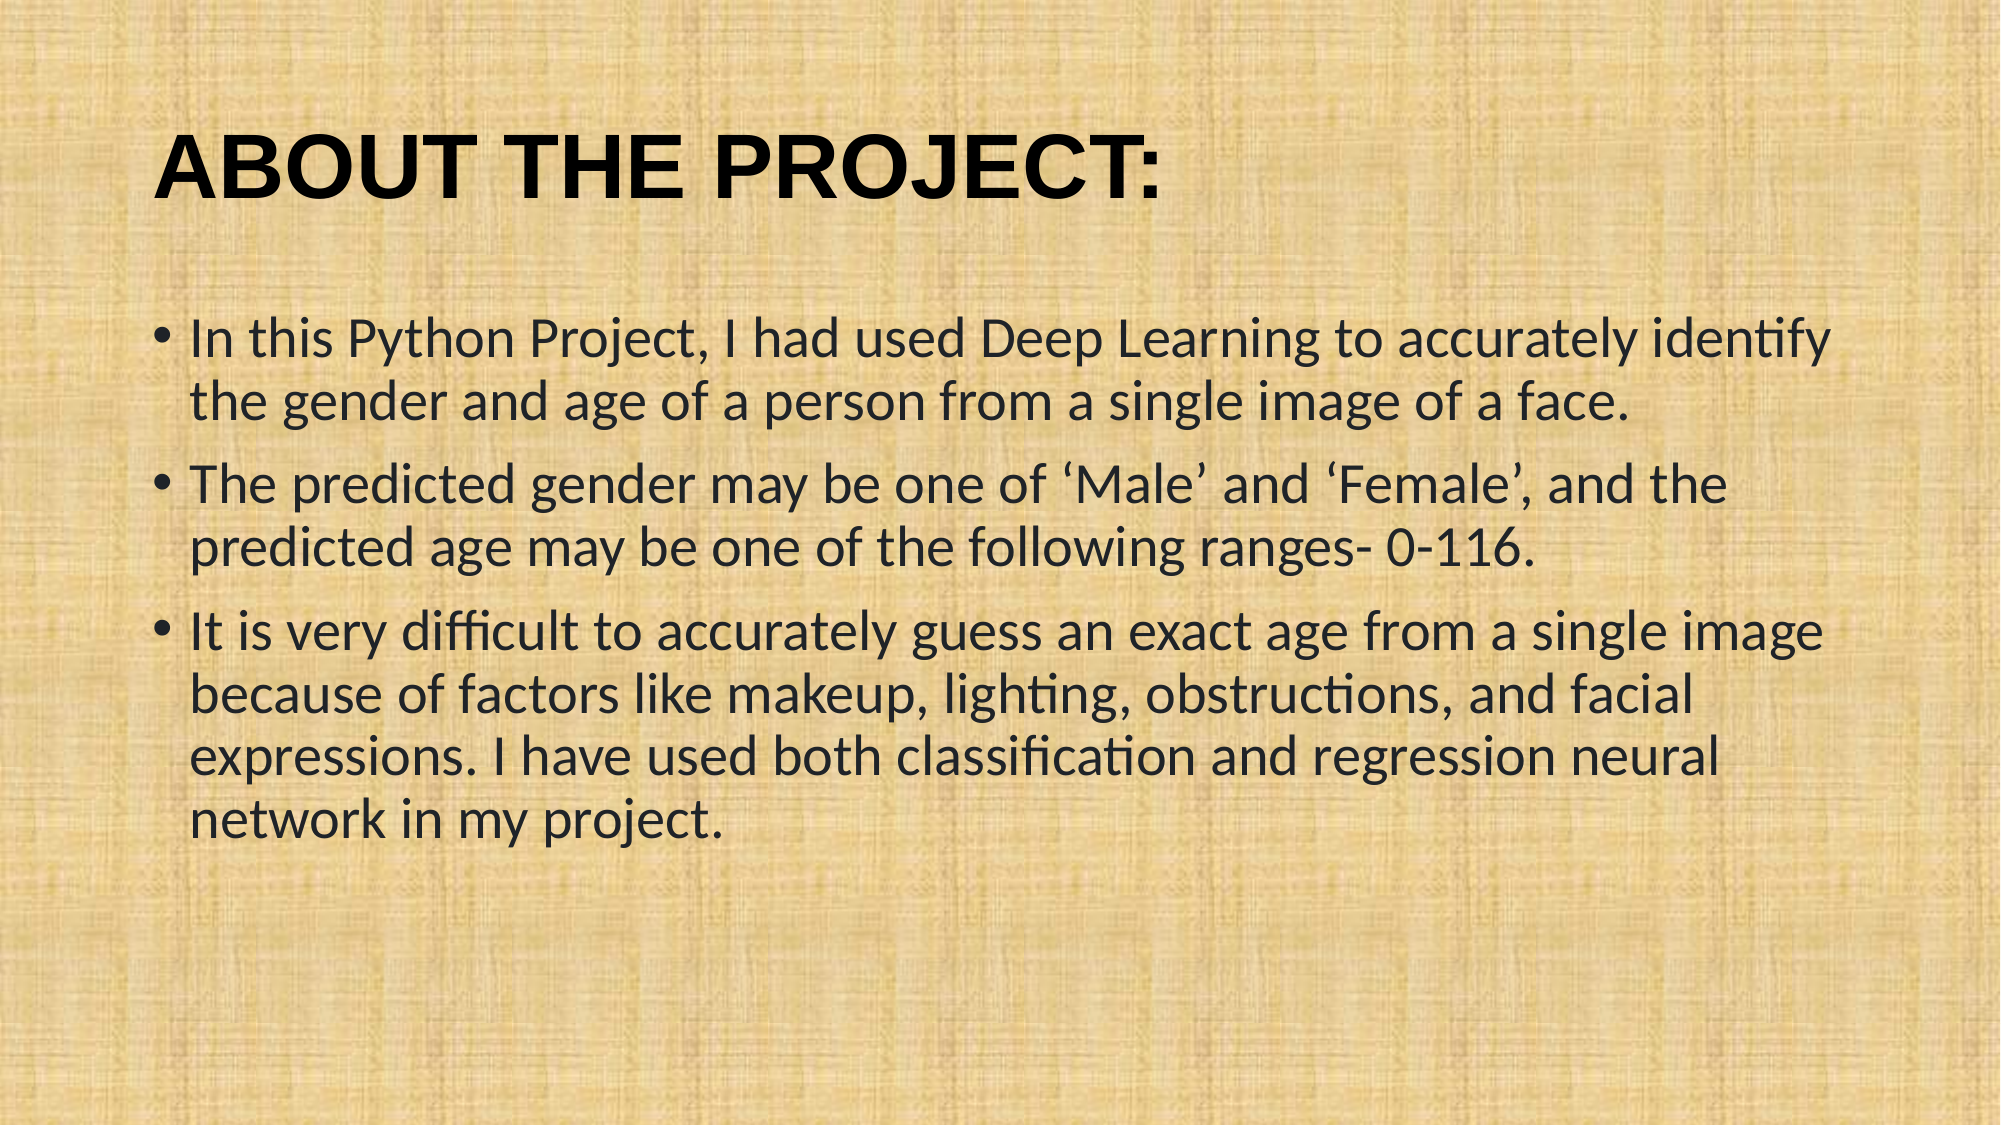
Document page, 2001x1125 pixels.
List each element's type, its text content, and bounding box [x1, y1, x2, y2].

picture [0, 0, 2001, 1125]
list In this Python Project, I had used Deep Learning to accurately identify the gender and age of a person from a single image of a face. The predicted gender may be one of ‘Male’ and ‘Female’, and the predicted age may be one of the following ranges- 0-116. It is very difficult to accurately guess an exact age from a single image because of factors like makeup, lighting, obstructions, and facial expressions. I have used both classification and regression neural network in my project. [137, 299, 1863, 1014]
title ABOUT THE PROJECT: [137, 59, 1863, 278]
